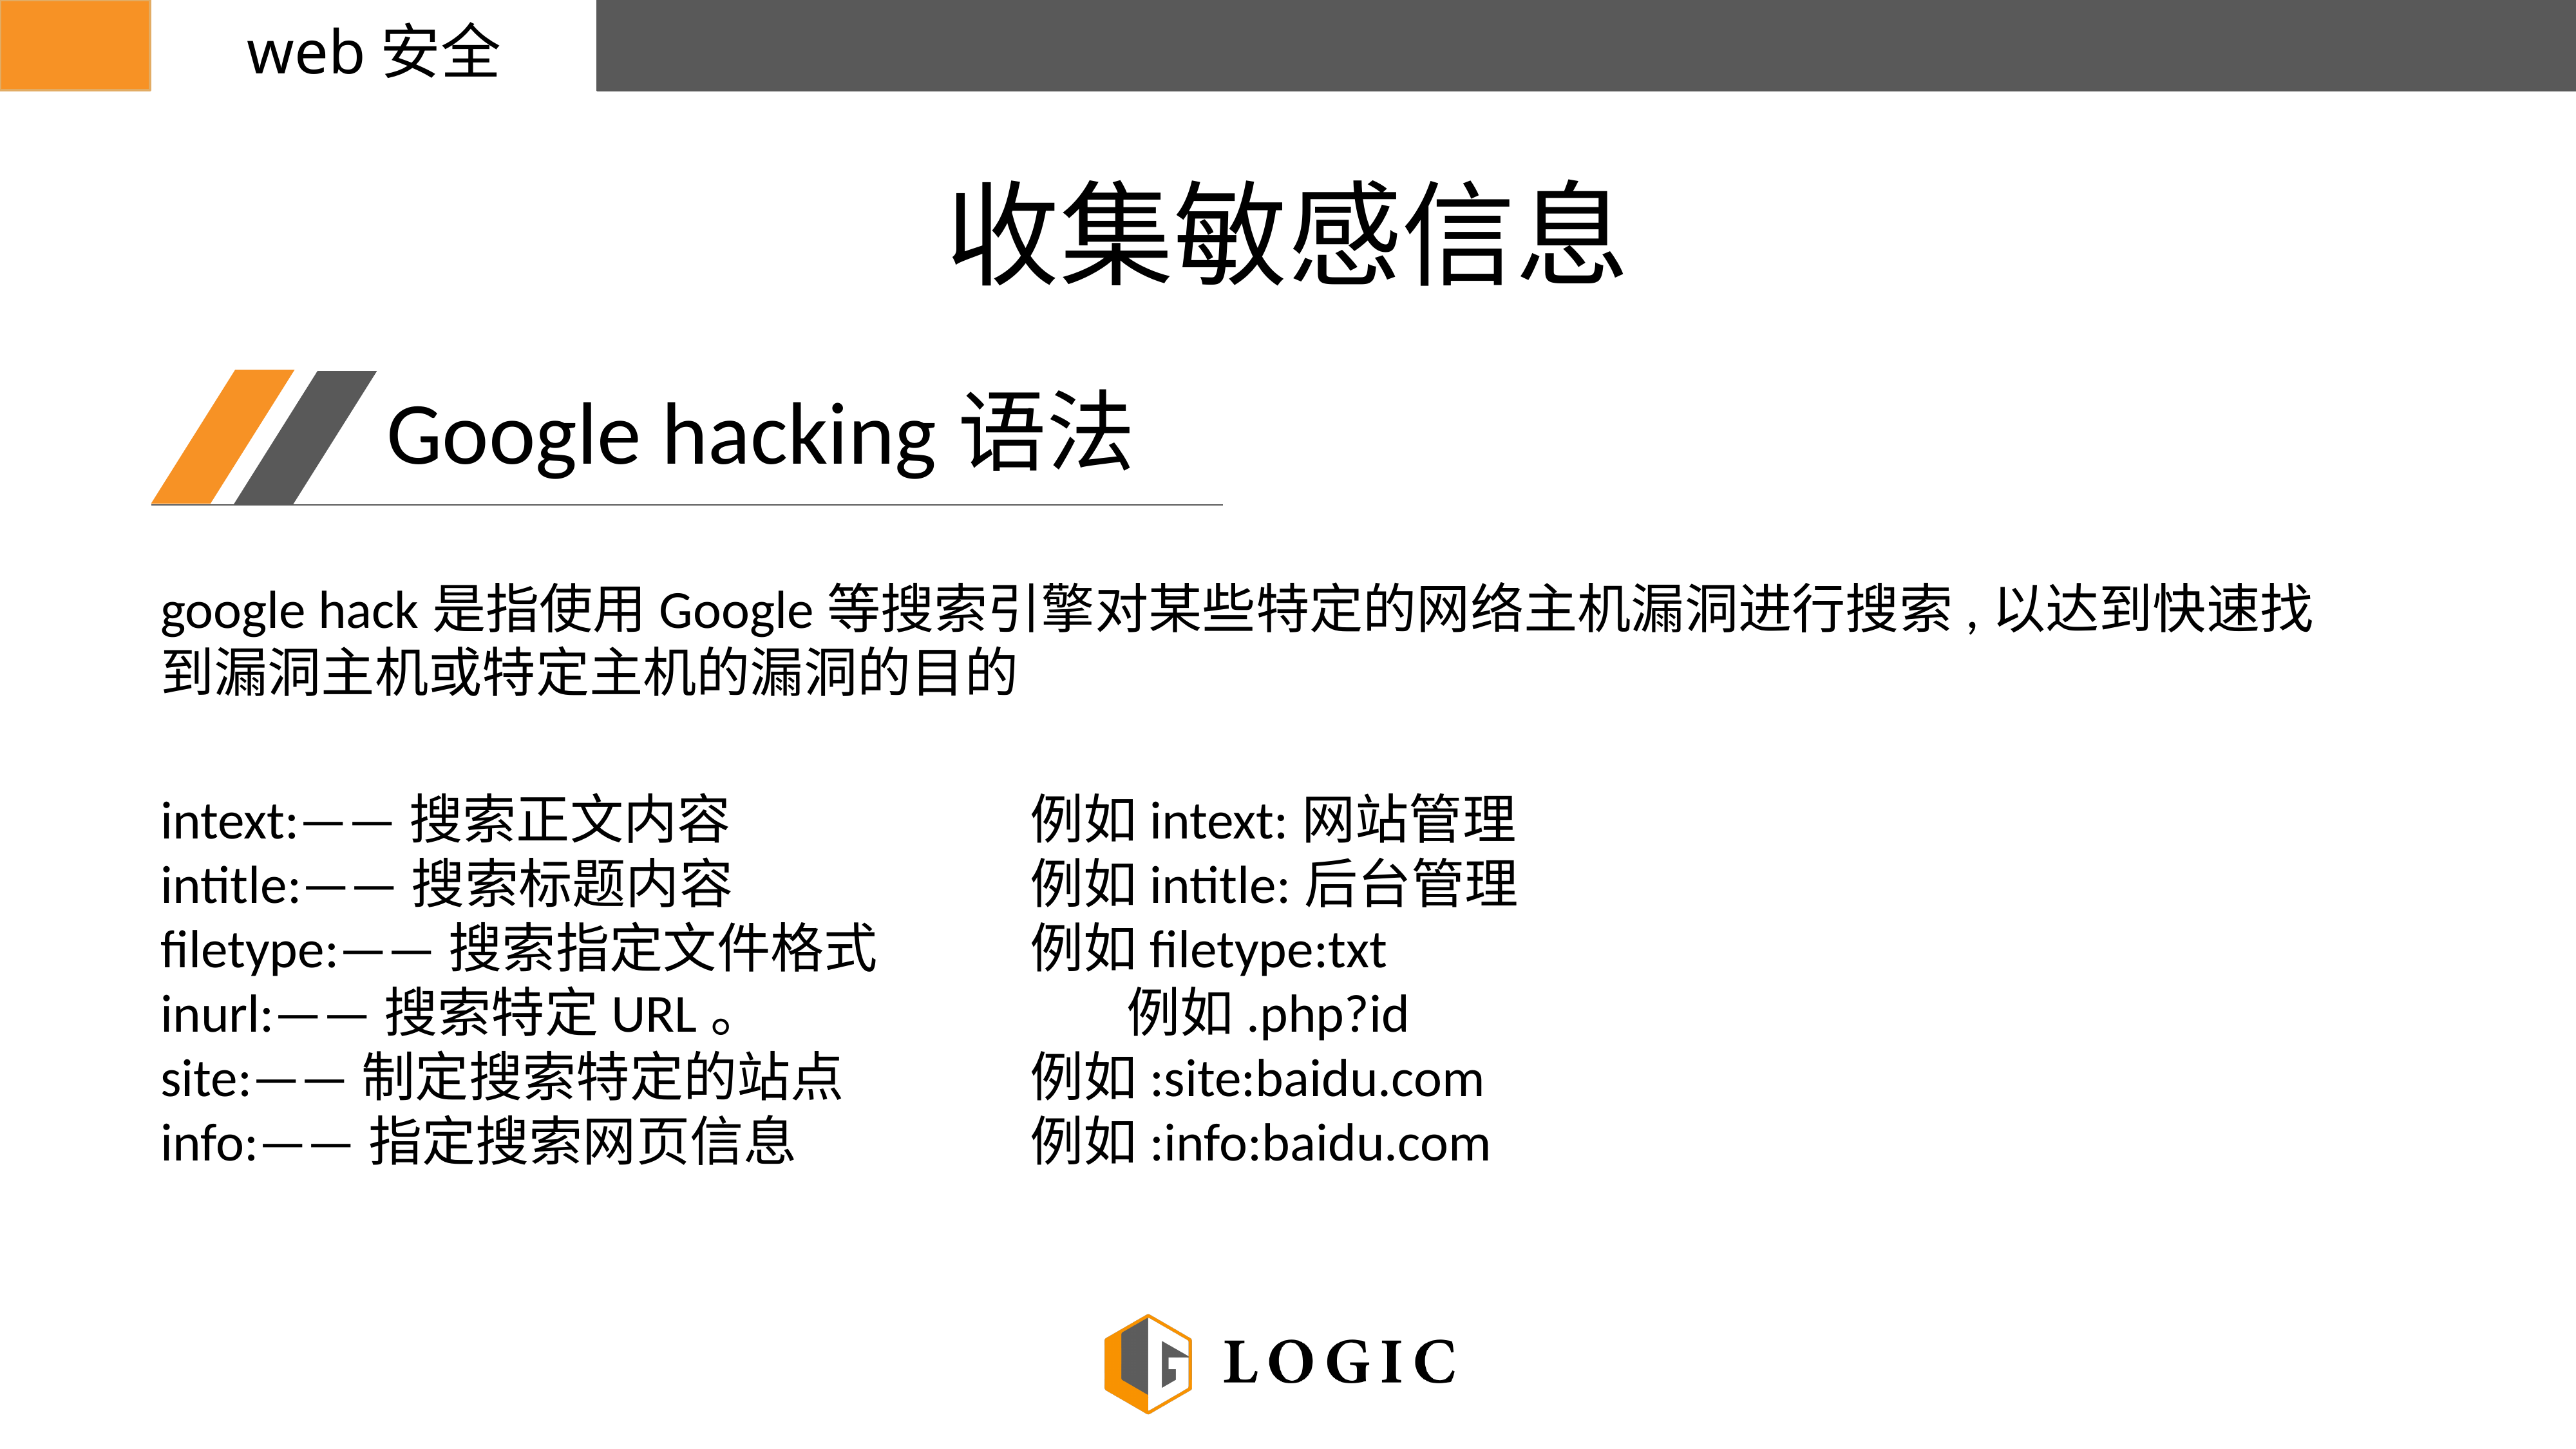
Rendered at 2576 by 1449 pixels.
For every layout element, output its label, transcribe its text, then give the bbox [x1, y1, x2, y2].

text_box google hack是指使用Google等搜索引擎对某些特定的网络主机漏洞进行搜索,以达到快速找到漏洞主机或特定主机的漏洞的目的 [151, 569, 2367, 708]
picture [1098, 1309, 1477, 1417]
text_box web安全 [151, 8, 597, 91]
text_box intext:——搜索正文内容 例如intext:网站管理 intitle:——搜索标题内容 例如intitle:后台管理 filetype:——搜索指定文件格式 例如filetype:txt inurl:——搜索特定URL。 例如.php?id site:——制定搜索特定的站点 例如:site:baidu.com info:——指定搜索网页信息 例如:info:baidu.com [151, 780, 1812, 1177]
text_box 收集敏感信息 [0, 158, 2576, 305]
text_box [151, 369, 1223, 506]
